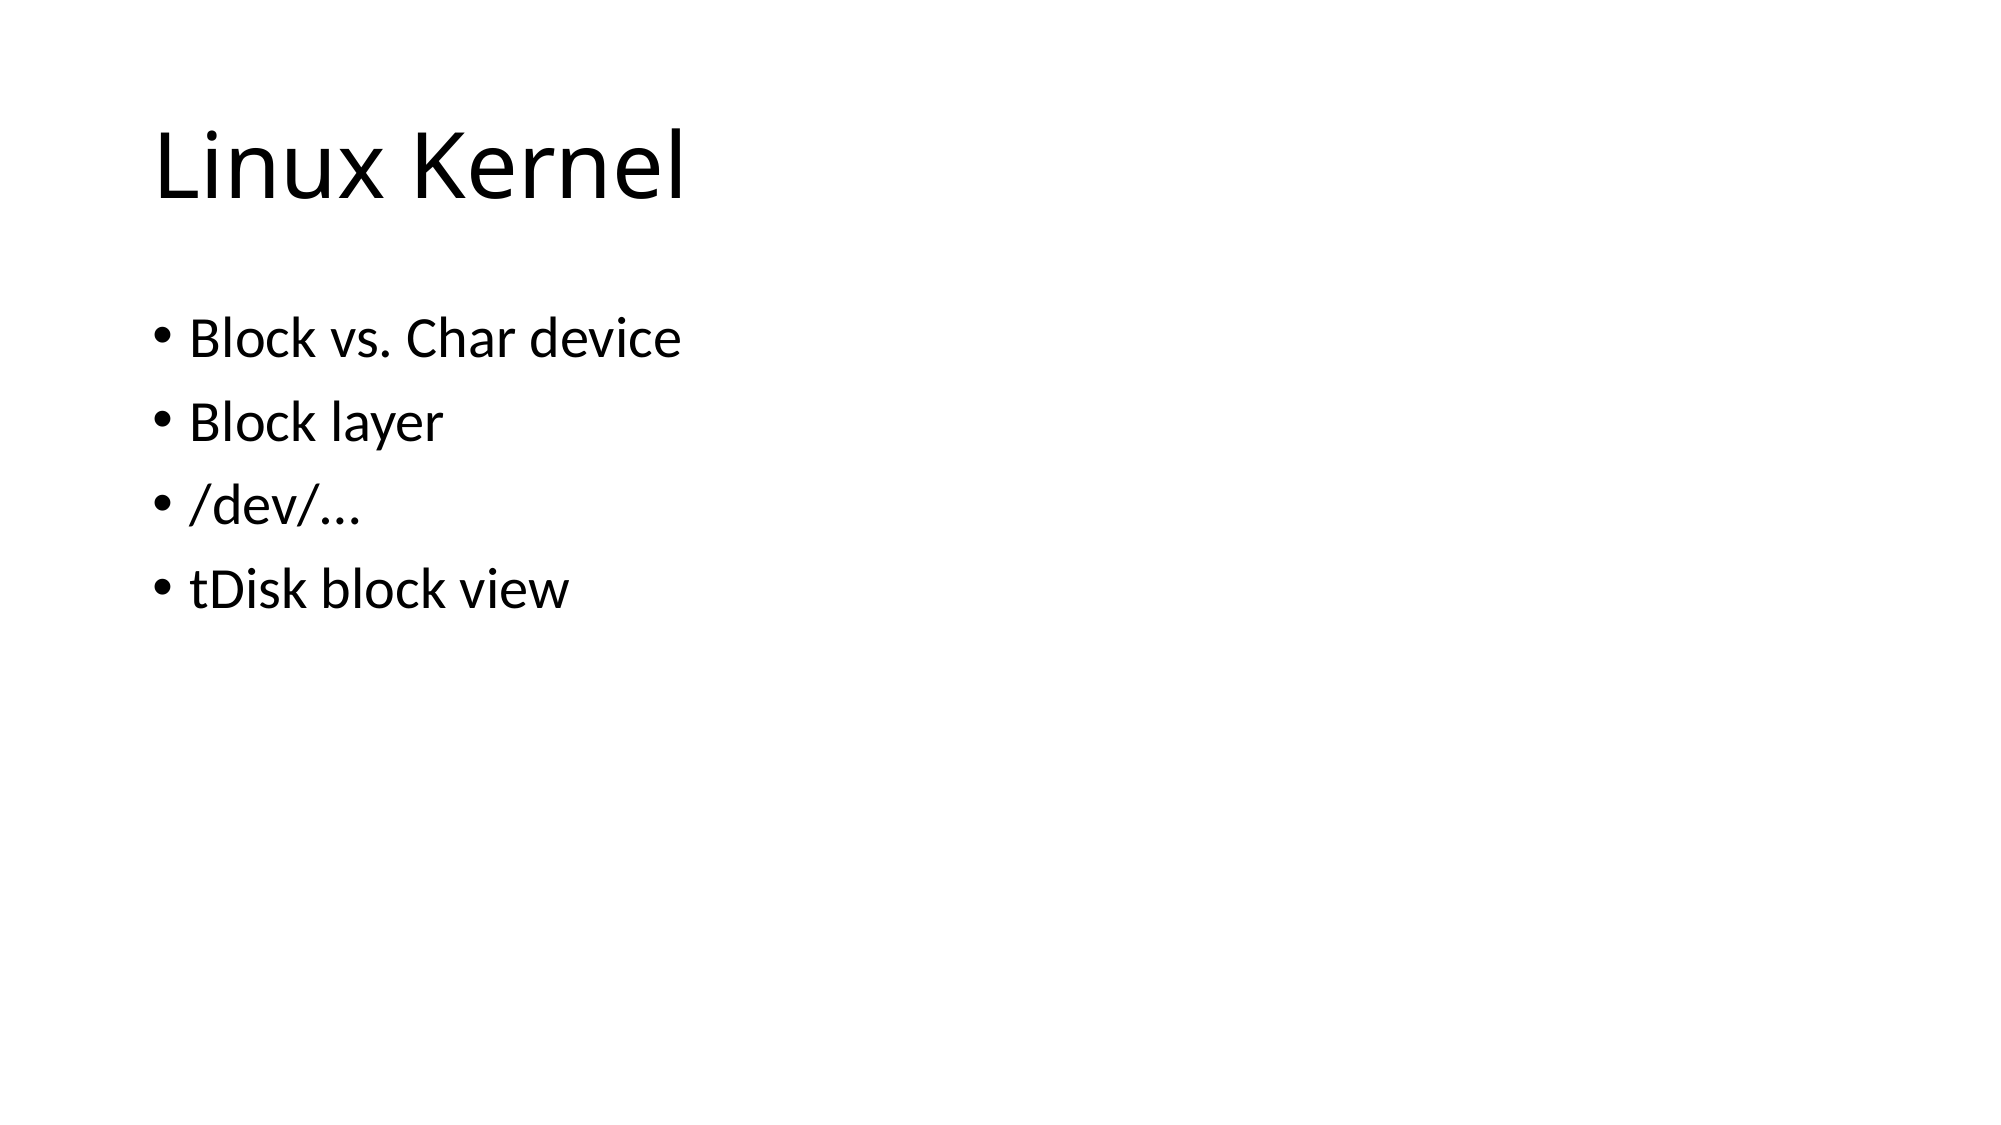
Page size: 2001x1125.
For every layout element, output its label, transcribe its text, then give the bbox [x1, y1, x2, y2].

title Linux Kernel [137, 59, 1863, 278]
list Block vs. Char device Block layer /dev/… tDisk block view [137, 299, 1863, 1014]
